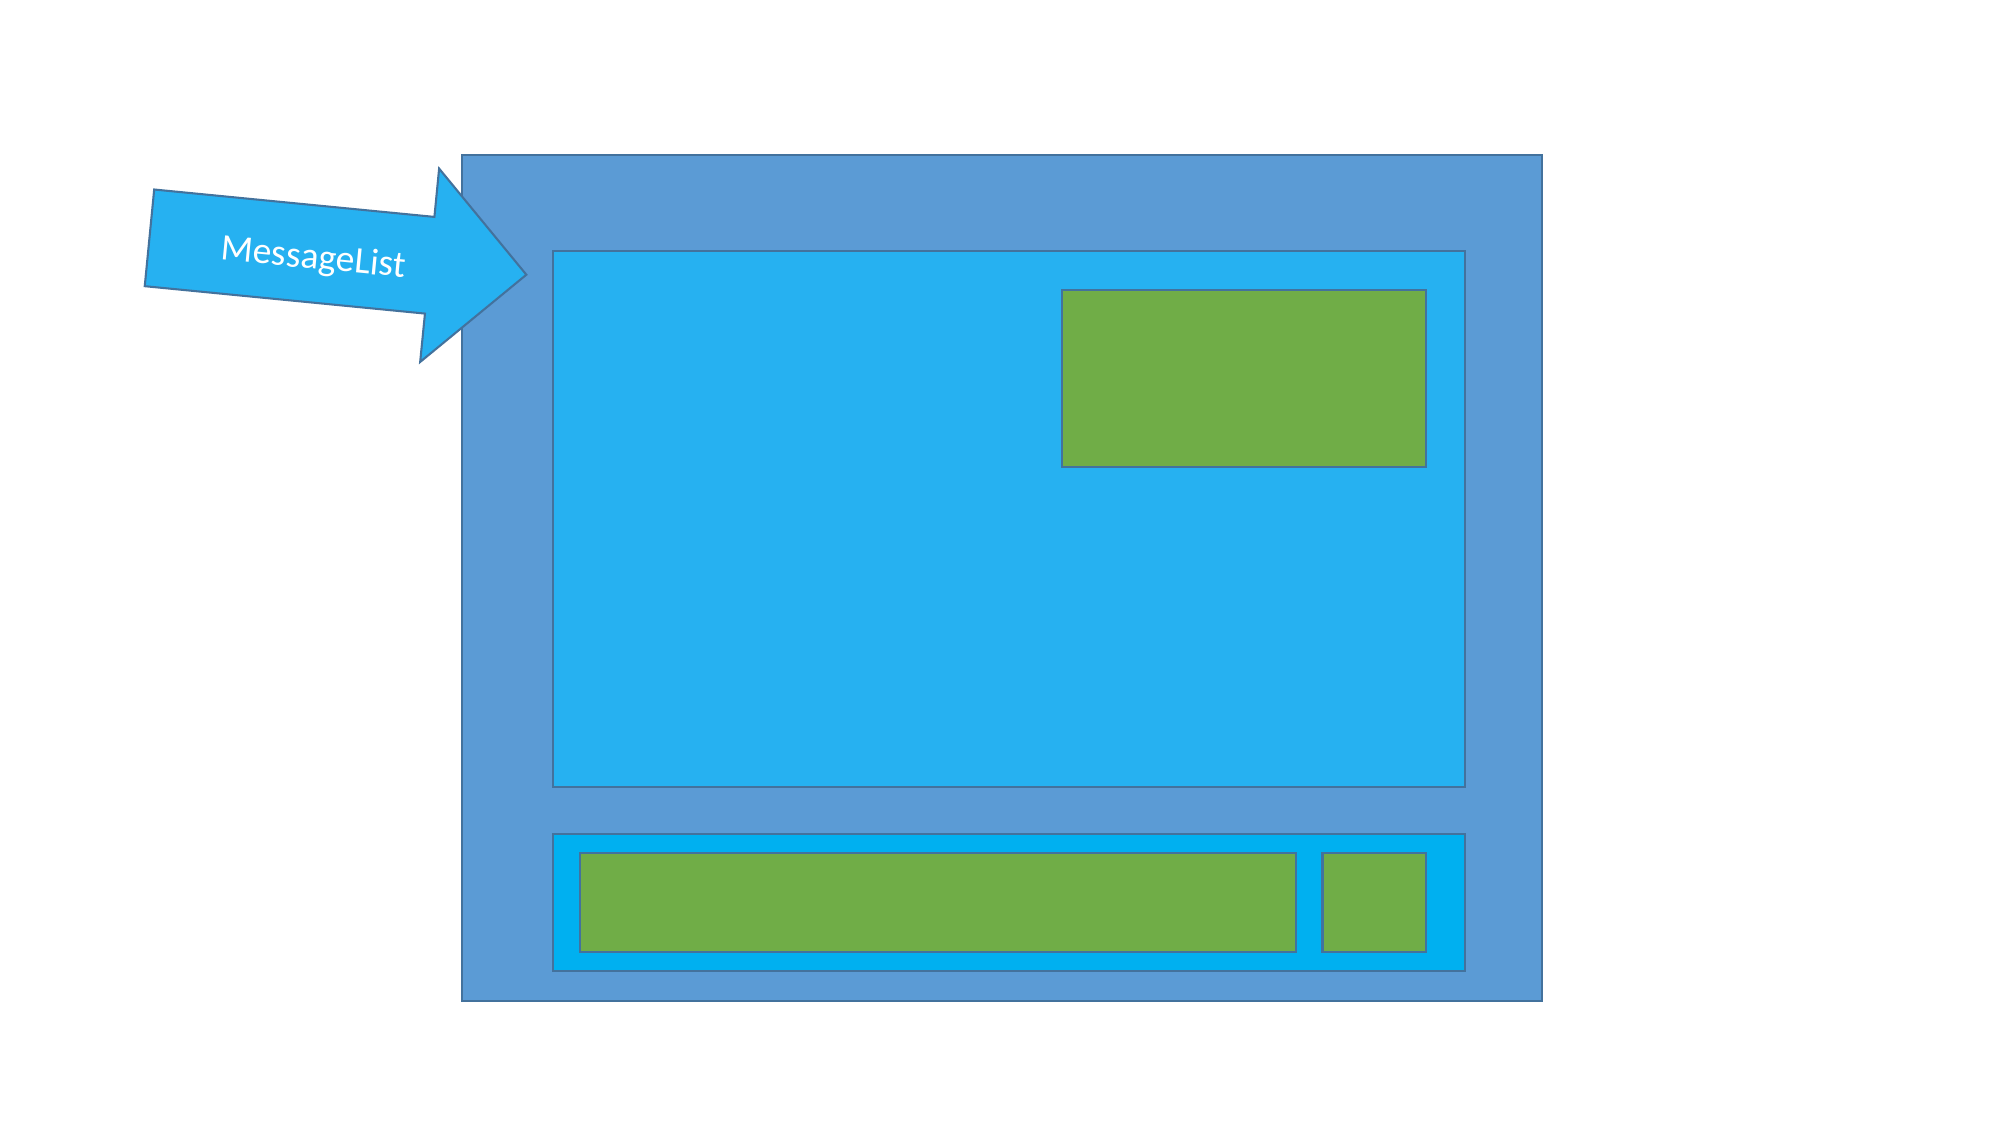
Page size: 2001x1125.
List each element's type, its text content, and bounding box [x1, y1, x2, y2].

text_box [579, 852, 1297, 953]
text_box [1061, 289, 1427, 468]
text_box MessageList [143, 166, 528, 365]
text_box [461, 154, 1543, 1002]
text_box [552, 250, 1466, 788]
text_box [1321, 852, 1427, 953]
text_box [552, 833, 1466, 972]
